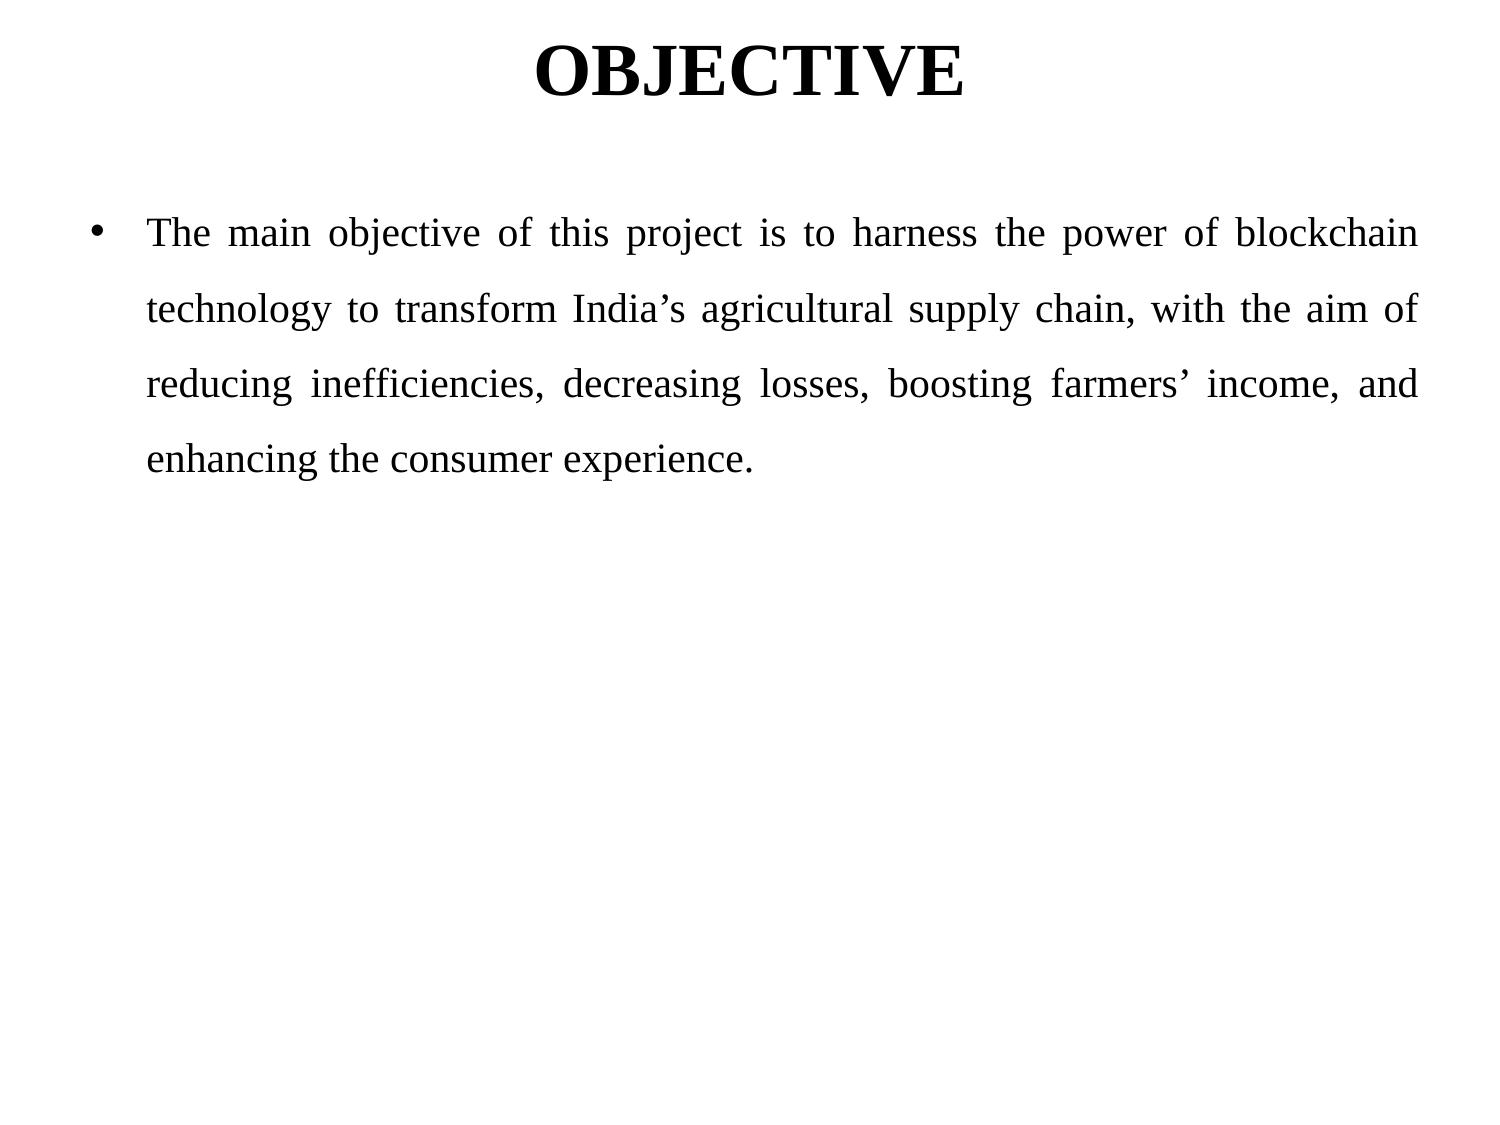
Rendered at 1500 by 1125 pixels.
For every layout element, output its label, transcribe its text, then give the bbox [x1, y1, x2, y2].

list The main objective of this project is to harness the power of blockchain technology to transform India’s agricultural supply chain, with the aim of reducing inefficiencies, decreasing losses, boosting farmers’ income, and enhancing the consumer experience. [75, 172, 1436, 879]
title OBJECTIVE [75, 11, 1425, 119]
